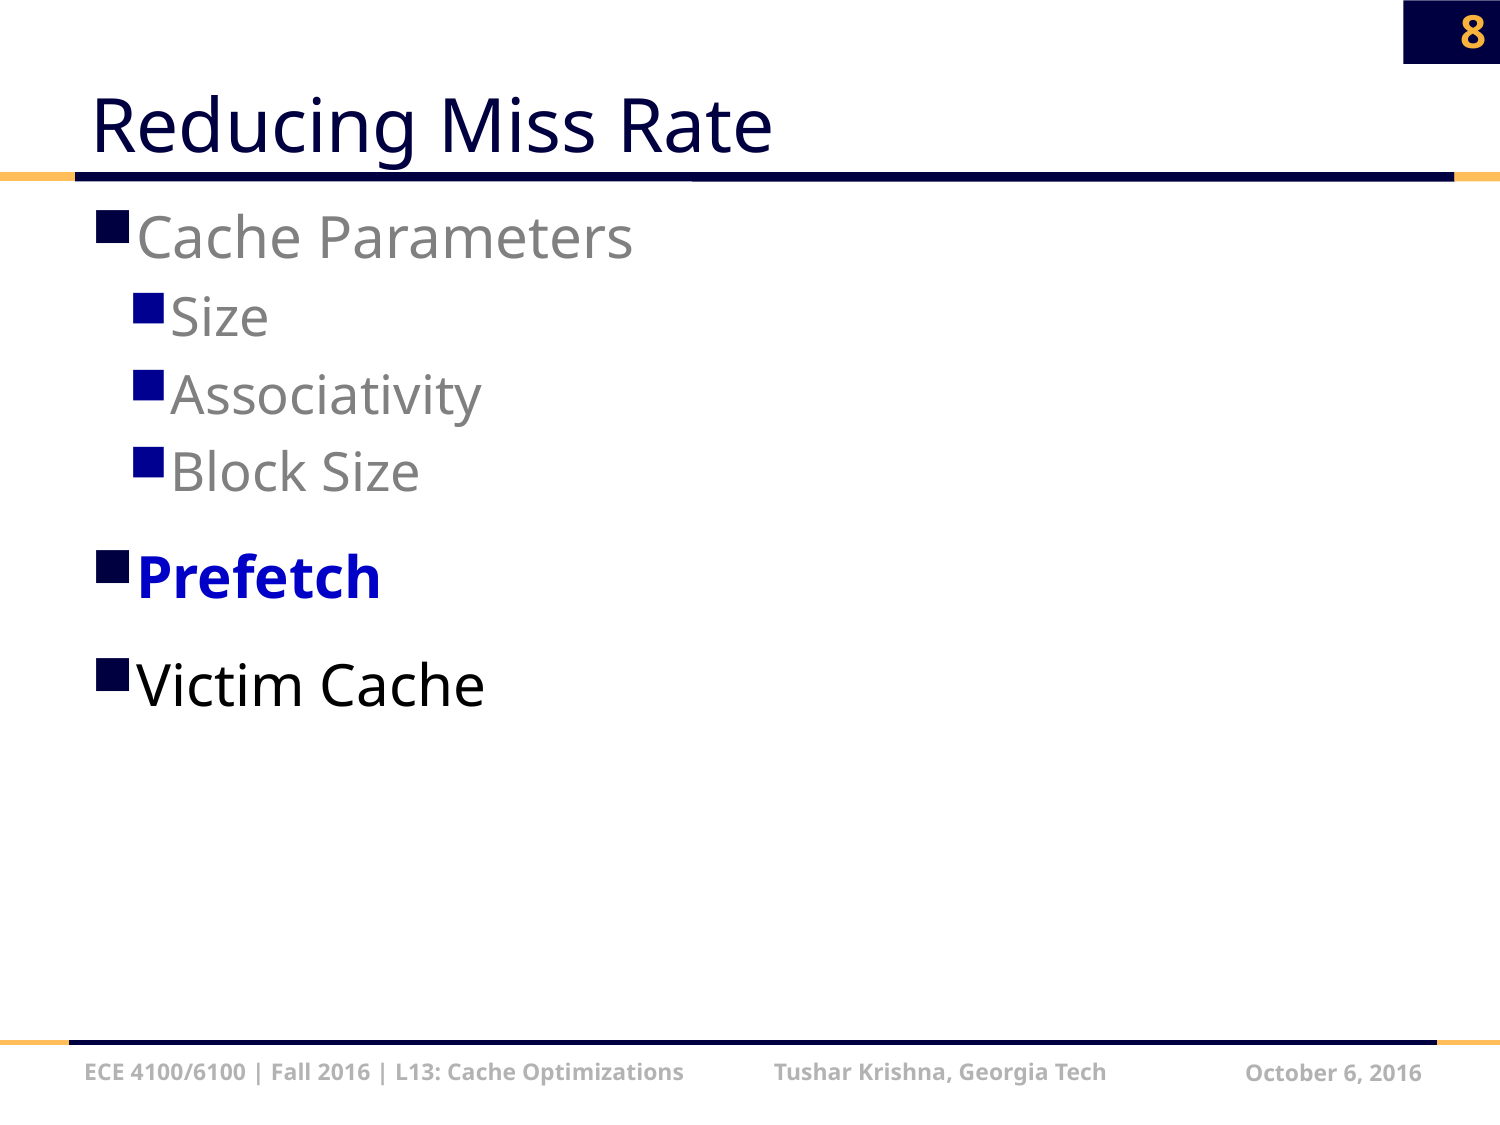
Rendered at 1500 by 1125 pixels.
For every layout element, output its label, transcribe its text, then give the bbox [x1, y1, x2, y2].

list Cache Parameters Size Associativity Block Size Prefetch Victim Cache [75, 192, 1438, 1030]
footer ECE 4100/6100 | Fall 2016 | L13: Cache Optimizations Tushar Krishna, Georgia Tech [69, 1042, 1183, 1103]
slide_number 8 [1401, 4, 1500, 64]
title Reducing Miss Rate [75, 24, 1302, 175]
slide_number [1183, 1042, 1438, 1103]
